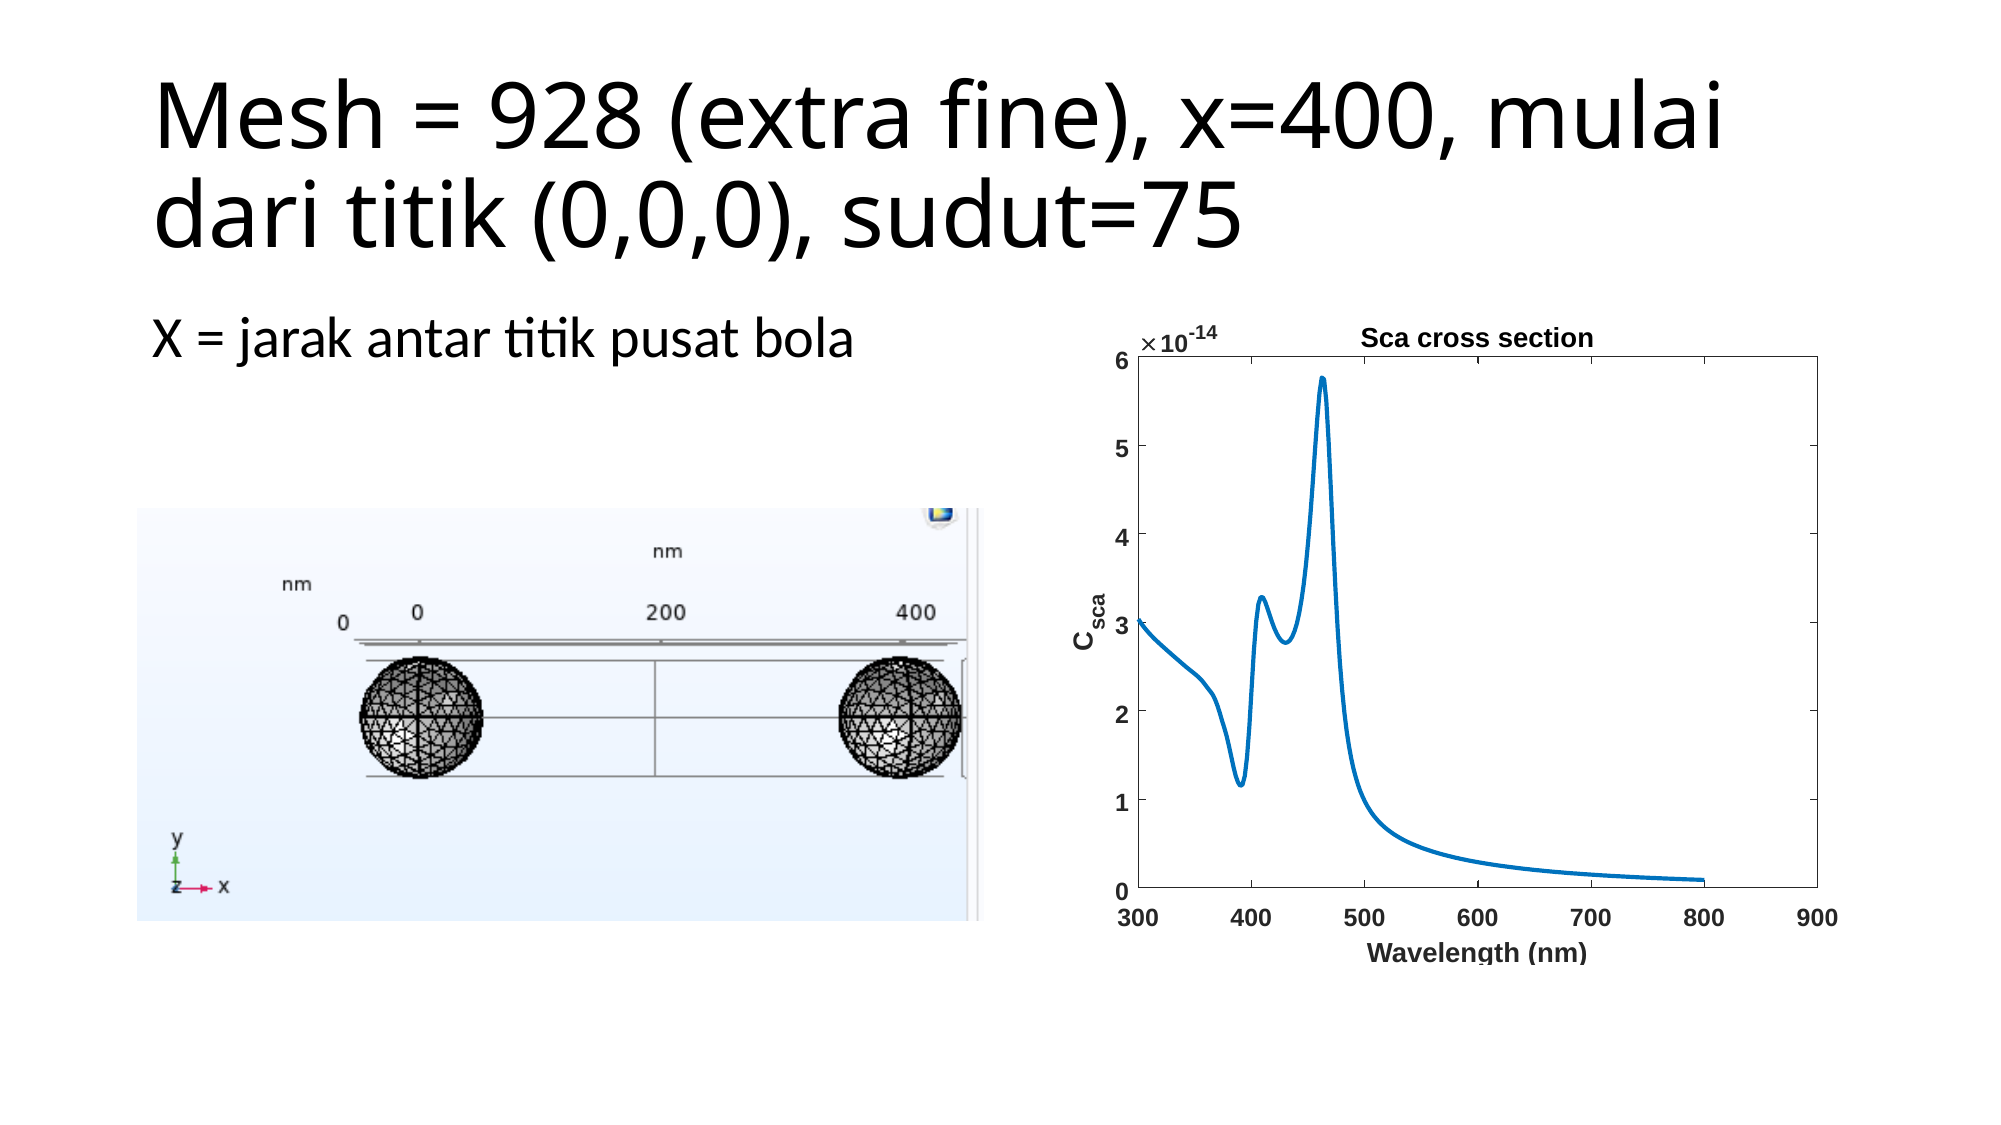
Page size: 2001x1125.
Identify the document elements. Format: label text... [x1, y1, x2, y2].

title Mesh = 928 (extra fine), x=400, mulai dari titik (0,0,0), sudut=75 [137, 59, 1863, 278]
picture [137, 508, 984, 921]
list X = jarak antar titik pusat bola [137, 299, 1863, 1014]
picture [1024, 308, 1900, 965]
